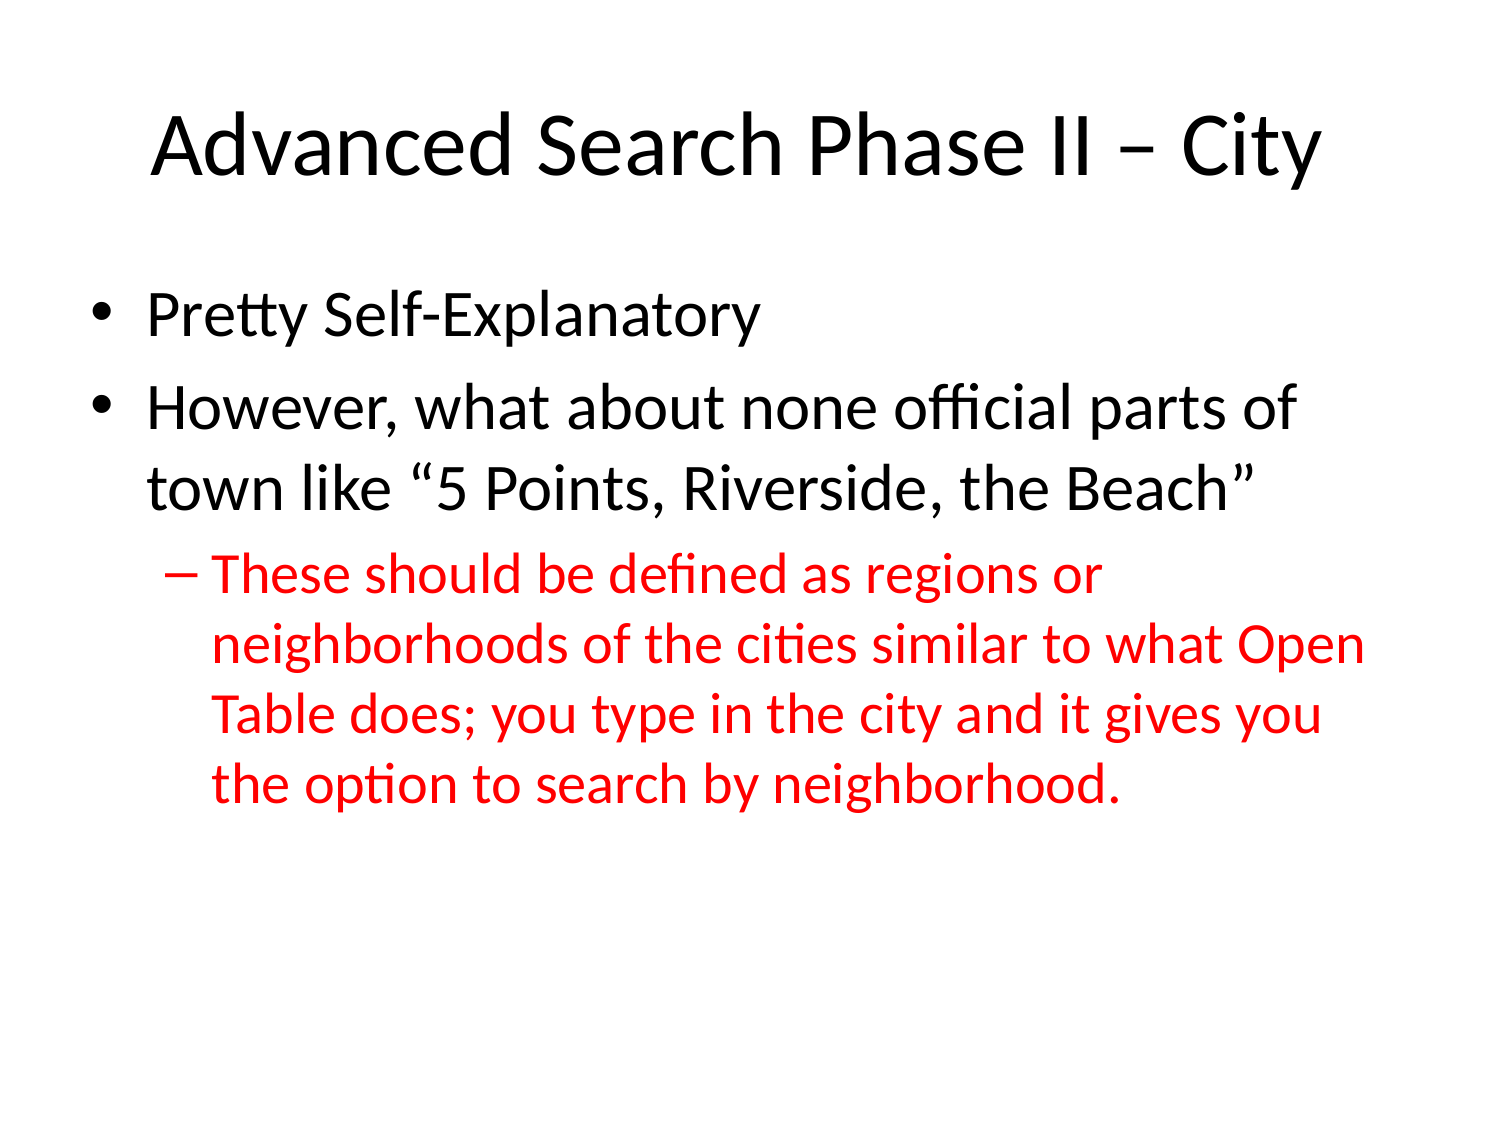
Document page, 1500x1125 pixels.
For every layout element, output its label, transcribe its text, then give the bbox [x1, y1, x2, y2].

list Pretty Self-Explanatory However, what about none official parts of town like “5 Points, Riverside, the Beach” These should be defined as regions or neighborhoods of the cities similar to what Open Table does; you type in the city and it gives you the option to search by neighborhood. [75, 262, 1425, 1005]
title Advanced Search Phase II – City [75, 45, 1425, 233]
